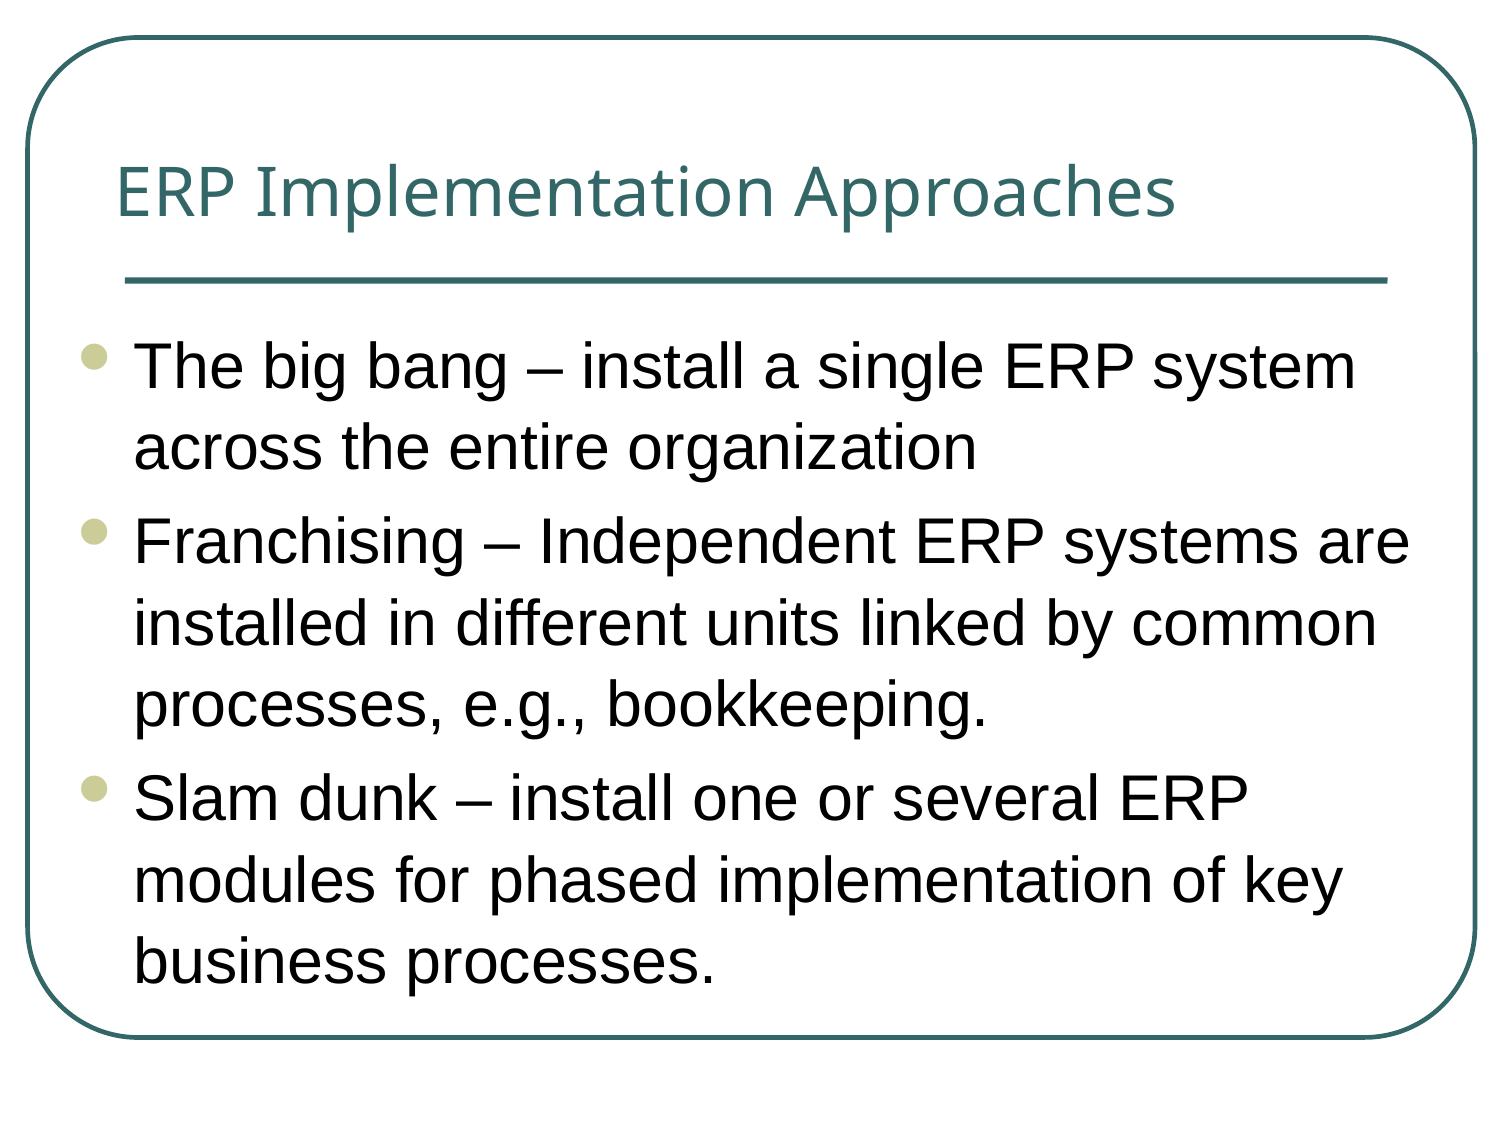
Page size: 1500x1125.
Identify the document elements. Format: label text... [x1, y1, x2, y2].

title ERP Implementation Approaches [99, 87, 1425, 238]
list The big bang – install a single ERP system across the entire organization Franchising – Independent ERP systems are installed in different units linked by common processes, e.g., bookkeeping. Slam dunk – install one or several ERP modules for phased implementation of key business processes. [62, 312, 1438, 1025]
